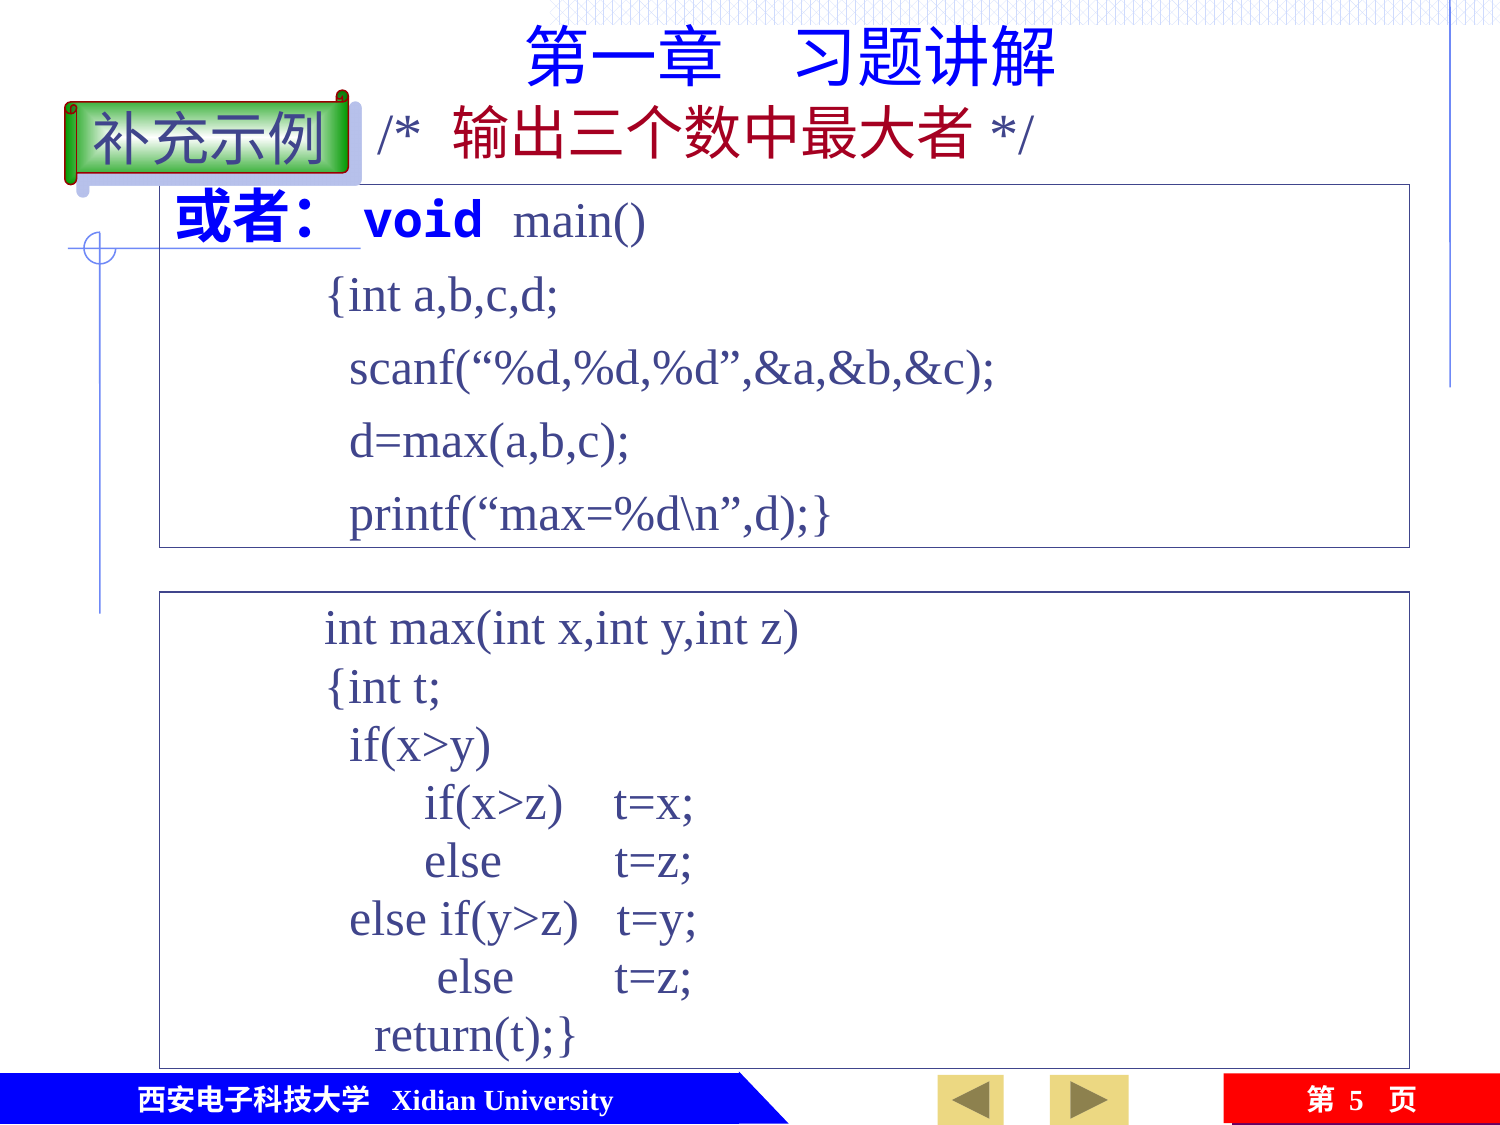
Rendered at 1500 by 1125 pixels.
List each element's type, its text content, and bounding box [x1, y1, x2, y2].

text_box 或者：void main() {int a,b,c,d; scanf(“%d,%d,%d”,&a,&b,&c); d=max(a,b,c); printf(“max=%d\n”,d);} [159, 184, 1410, 548]
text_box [0, 1073, 1500, 1124]
text_box 第一章 习题讲解 [265, 7, 1316, 102]
text_box /* 输出三个数中最大者*/ [362, 101, 1500, 174]
text_box 补充示例 [64, 90, 349, 185]
text_box int max(int x,int y,int z) {int t; if(x>y) if(x>z) t=x; else t=z; else if(y>z) t=y; else t=z; return(t);} [159, 591, 1410, 1069]
